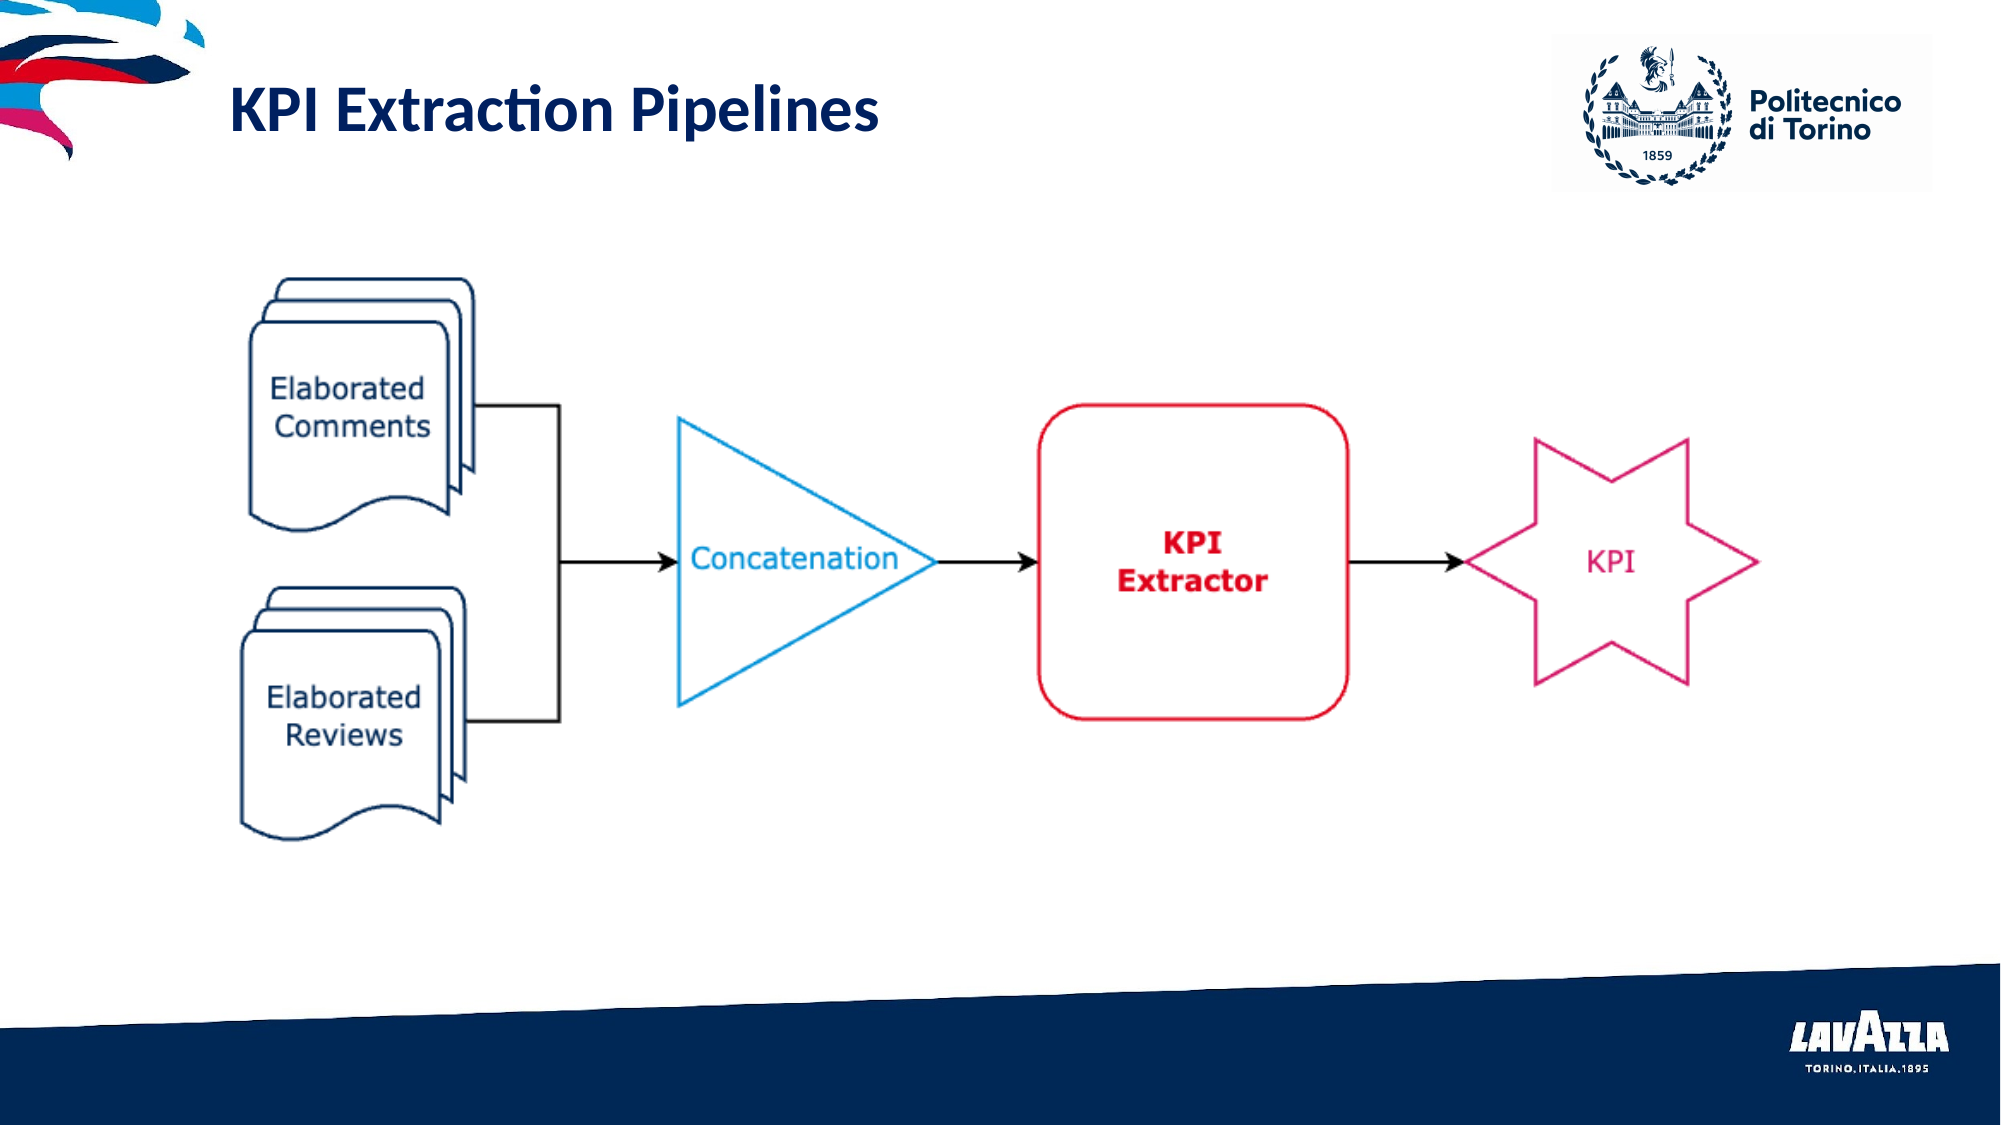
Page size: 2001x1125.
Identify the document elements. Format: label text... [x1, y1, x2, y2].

picture [0, 0, 2001, 1125]
text_box KPI Extraction Pipelines [226, 76, 1546, 148]
